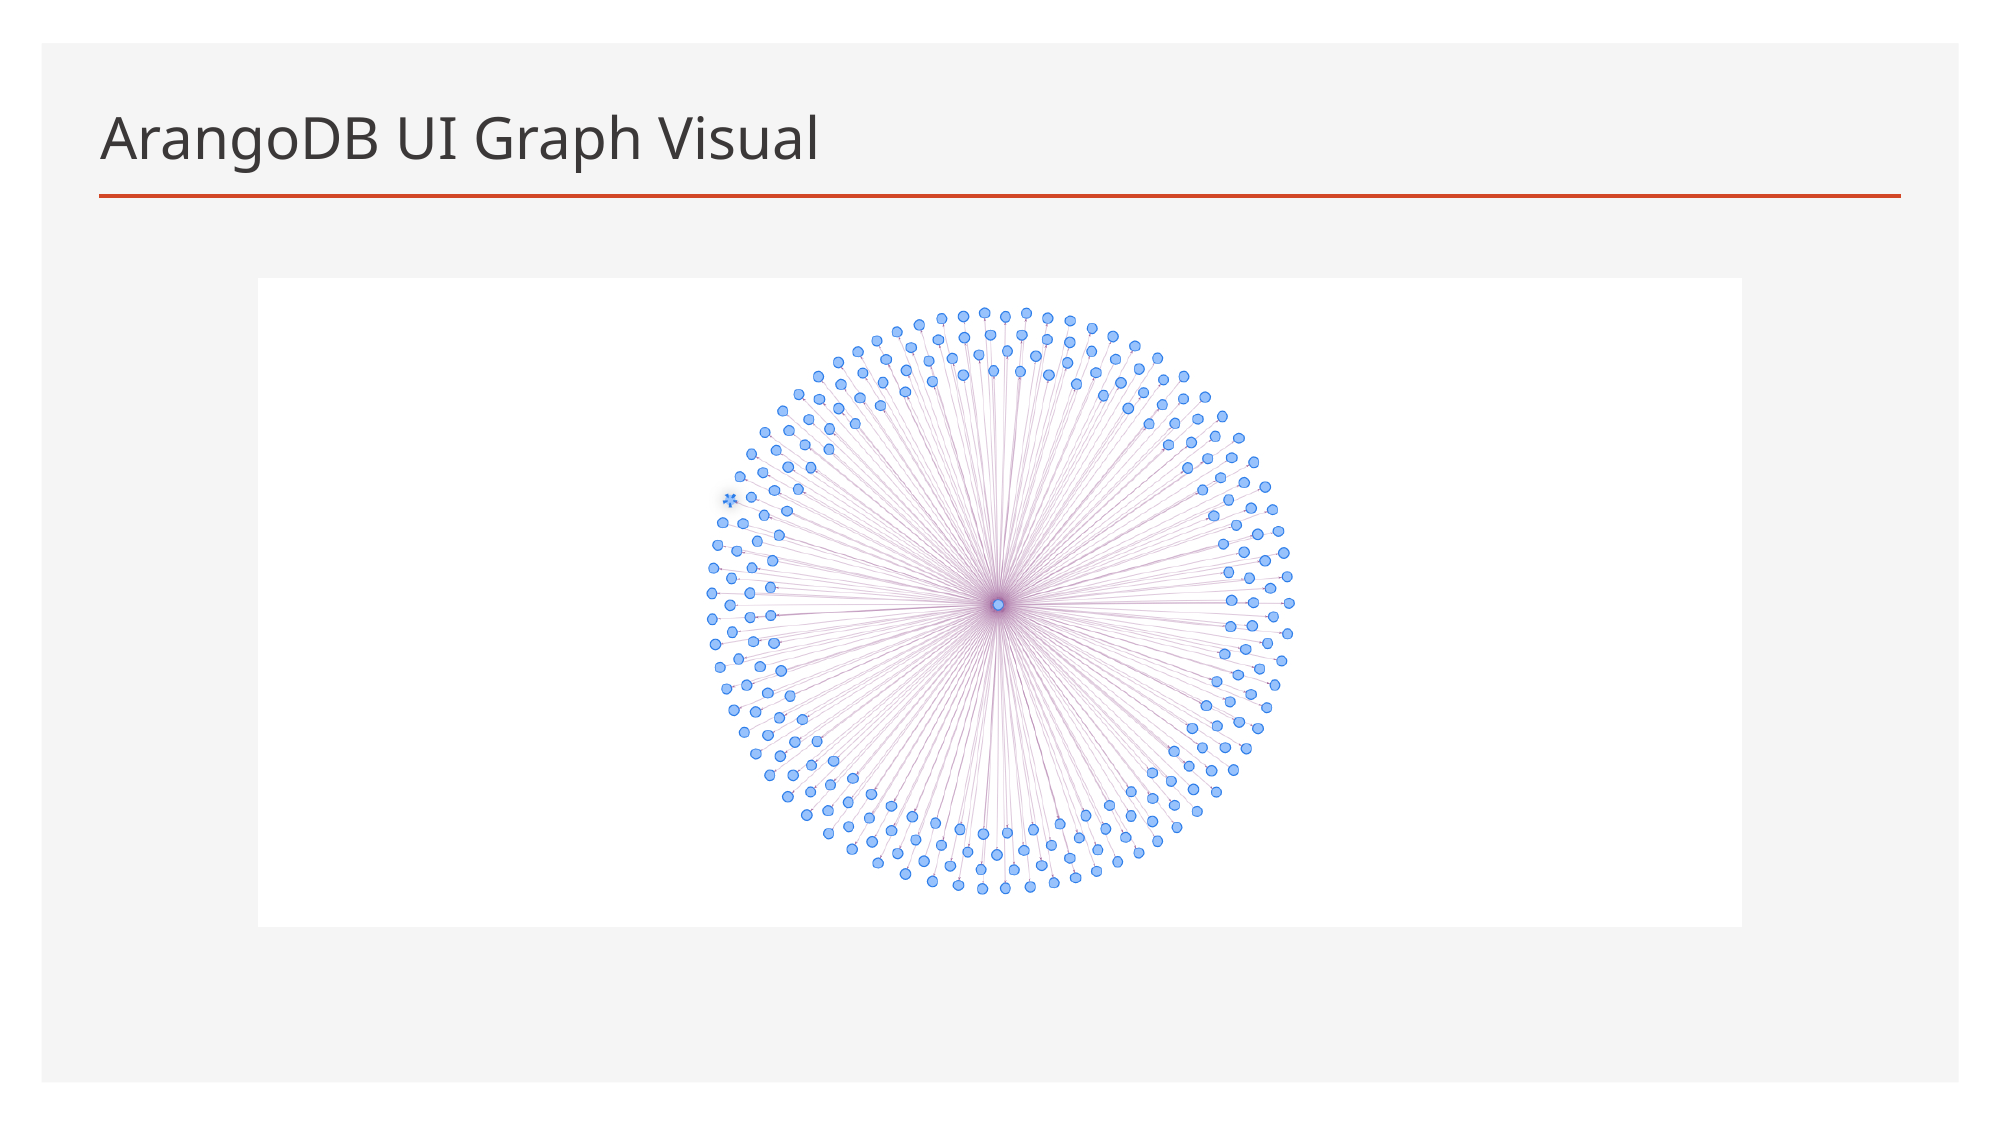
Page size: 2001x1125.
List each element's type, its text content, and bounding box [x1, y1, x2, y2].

title ArangoDB UI Graph Visual [85, 73, 1214, 179]
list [258, 278, 1742, 927]
